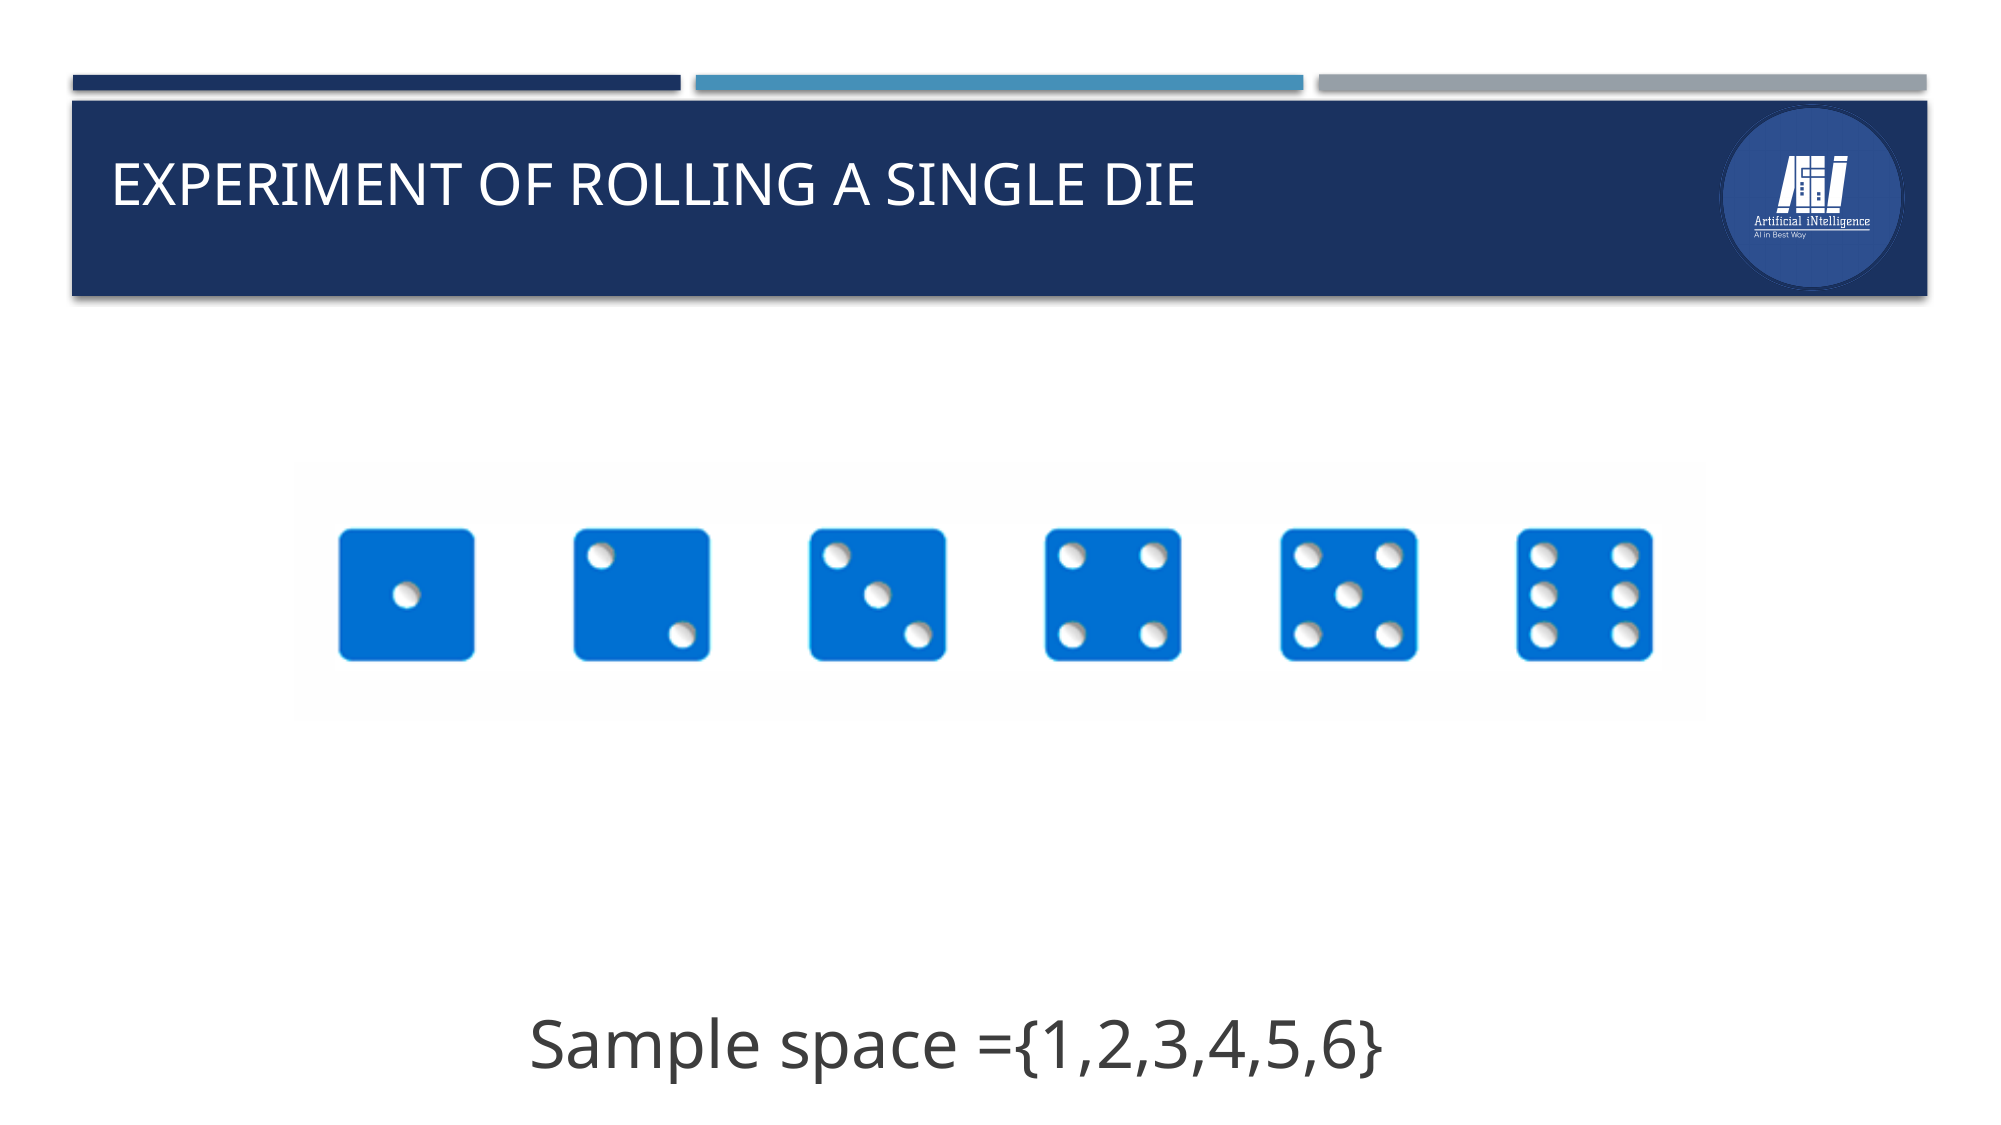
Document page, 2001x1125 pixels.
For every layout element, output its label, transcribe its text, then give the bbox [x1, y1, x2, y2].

list Sample space ={1,2,3,4,5,6} [266, 958, 1665, 1125]
picture [294, 462, 1706, 722]
picture [1718, 104, 1906, 291]
title Experiment of rolling a single die [95, 58, 1905, 225]
